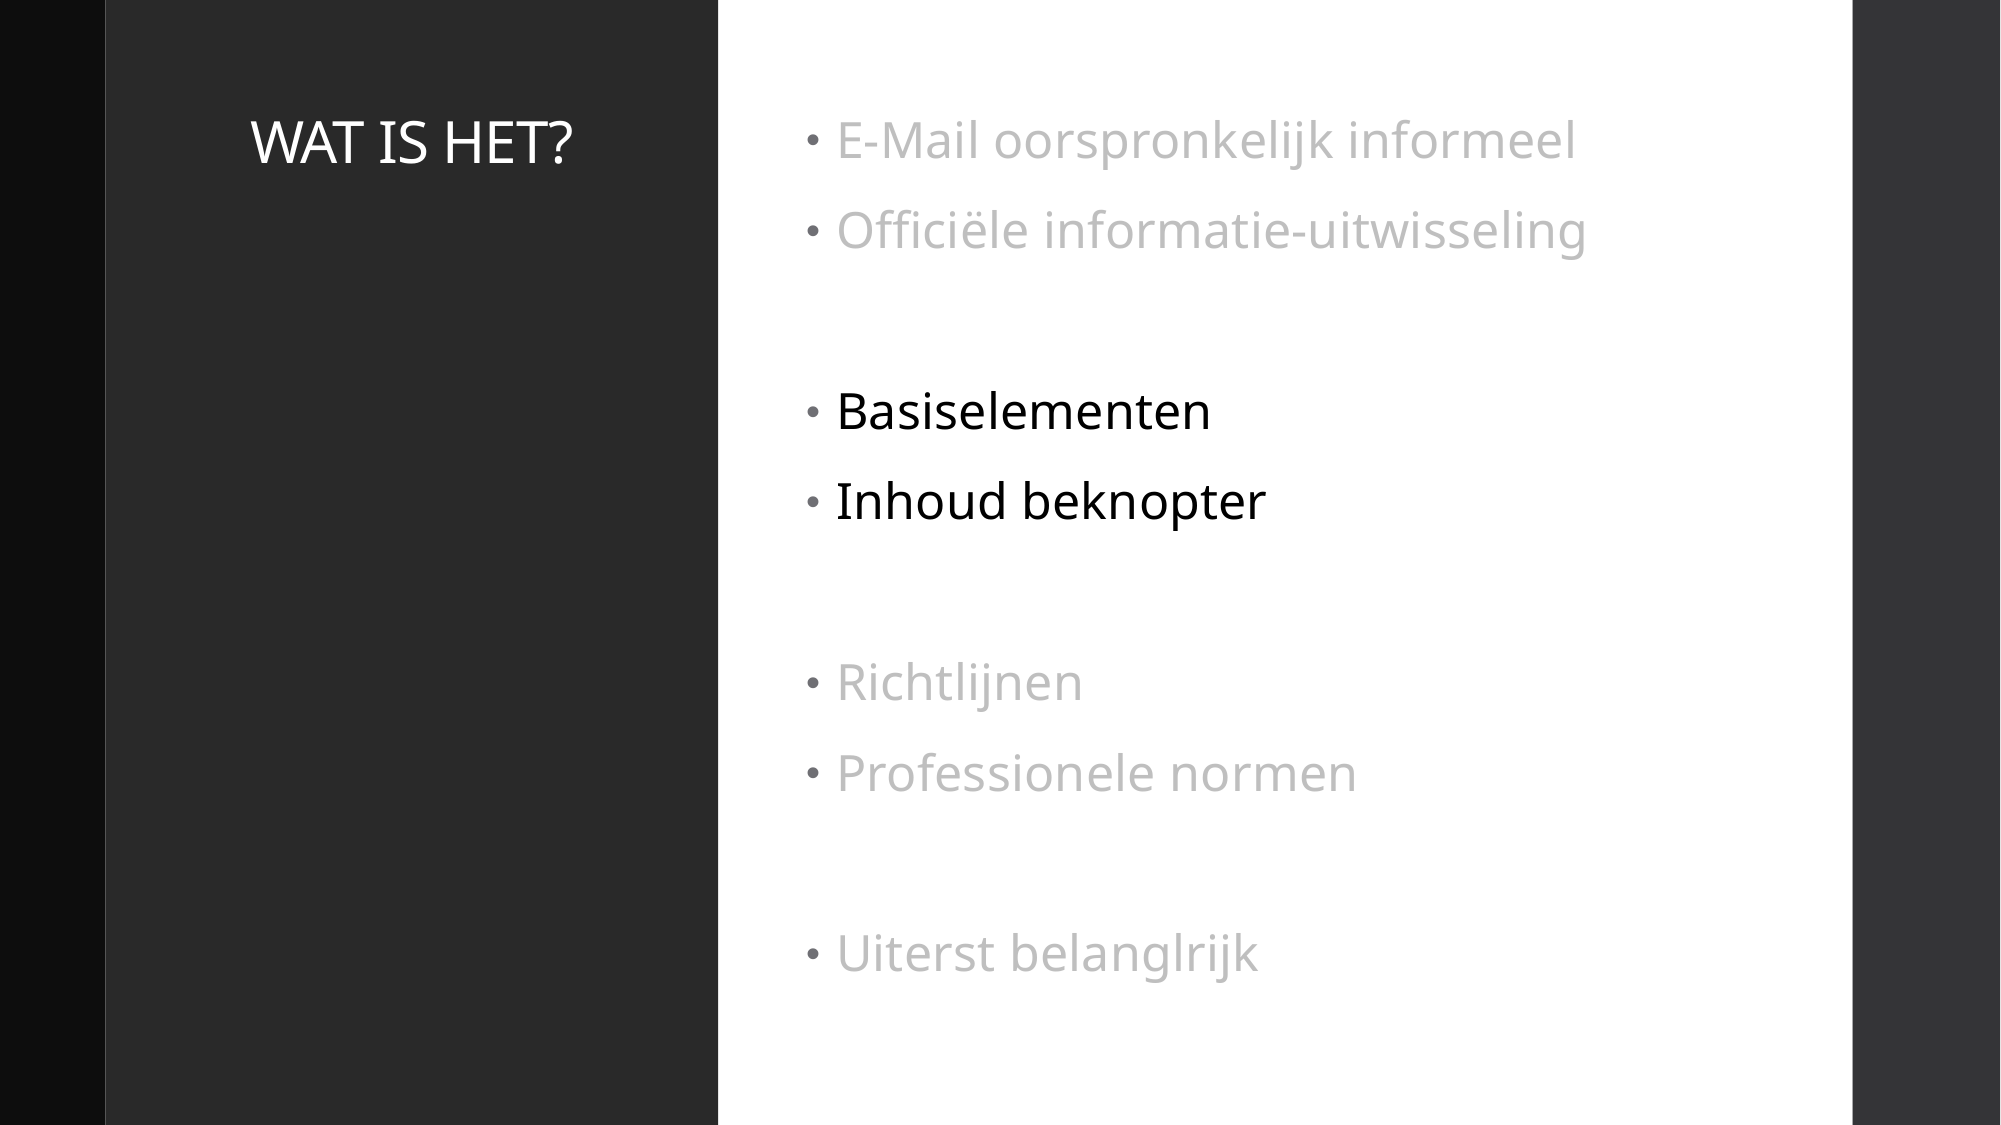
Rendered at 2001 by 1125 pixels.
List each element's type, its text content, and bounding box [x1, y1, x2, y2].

text_box [0, 0, 104, 1125]
text_box [104, 0, 717, 1125]
list E-Mail oorspronkelijk informeel Officiële informatie-uitwisseling Basiselementen Inhoud beknopter Richtlijnen Professionele normen Uiterst belanglrijk [790, 105, 1747, 1020]
title WAT IS HET? [158, 105, 666, 1013]
text_box [717, 0, 1854, 1125]
